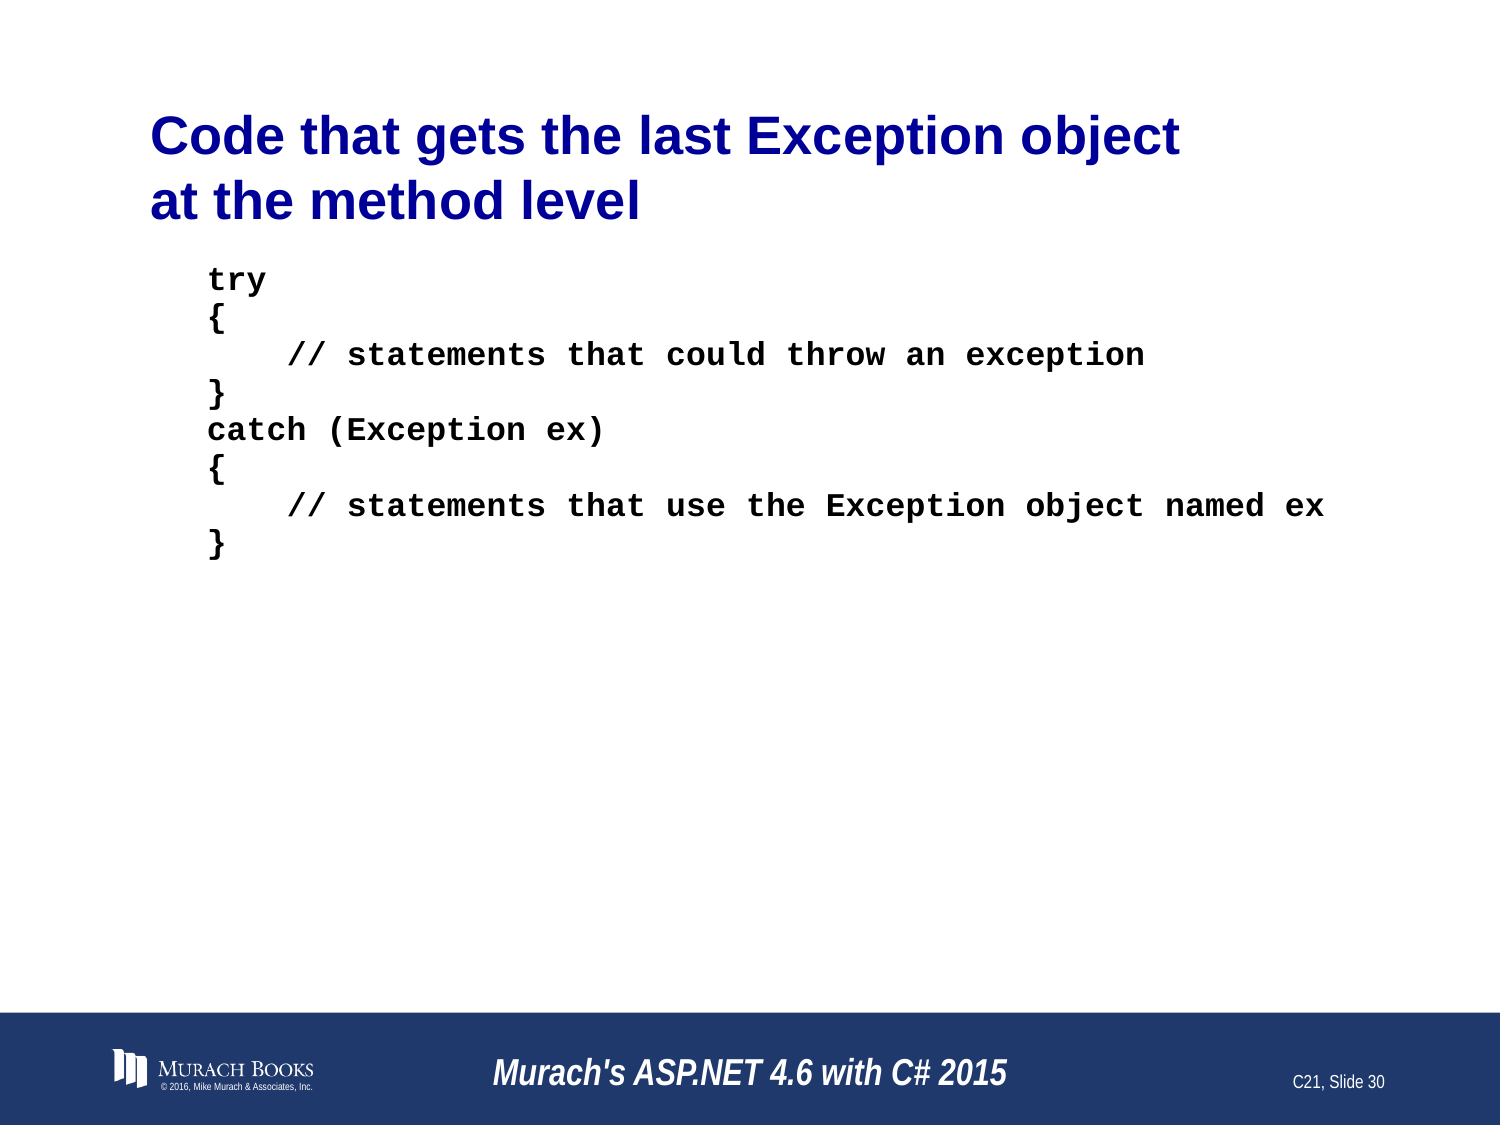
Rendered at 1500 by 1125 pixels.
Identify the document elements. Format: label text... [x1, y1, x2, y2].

footer © 2016, Mike Murach & Associates, Inc. [12, 1025, 463, 1100]
title Code that gets the last Exception object at the method level [150, 99, 1350, 232]
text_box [149, 262, 1346, 688]
slide_number C21, Slide 30 [1087, 1025, 1400, 1100]
slide_number Murach's ASP.NET 4.6 with C# 2015 [463, 1025, 1050, 1100]
